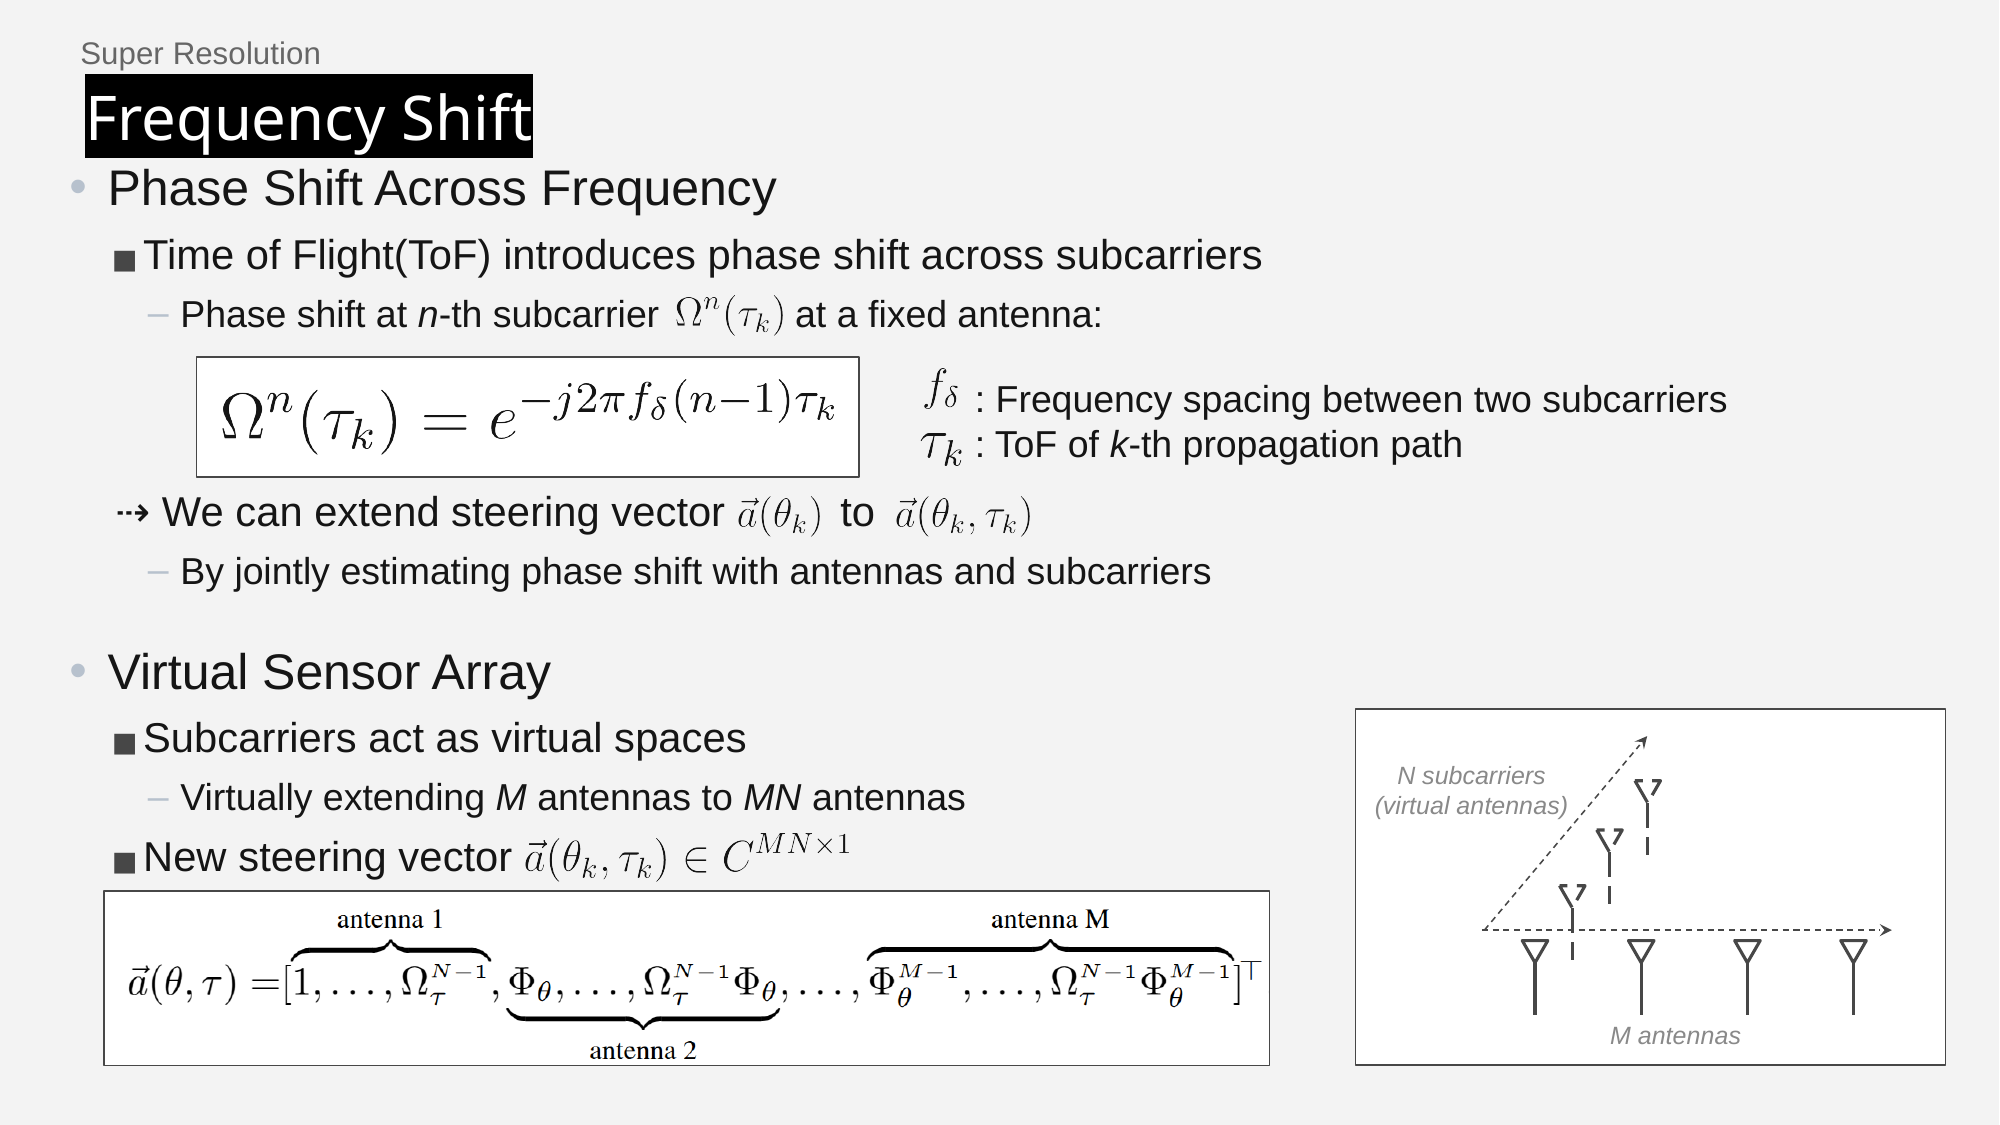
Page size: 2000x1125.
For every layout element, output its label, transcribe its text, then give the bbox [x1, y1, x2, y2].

text_box Phase Shift Across Frequency Time of Flight(ToF) introduces phase shift across subcarriers Phase shift at n-th subcarrier at a fixed antenna: ⇢ We can extend steering vector to By jointly estimating phase shift with antennas and subcarriers Virtual Sensor Array Subcarriers act as virtual spaces Virtually extending M antennas to MN antennas New steering vector [54, 155, 1946, 1019]
picture [104, 891, 1270, 1066]
title Frequency Shift [65, 75, 1190, 155]
text_box [60, 1018, 1940, 1075]
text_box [196, 356, 860, 478]
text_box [896, 353, 1786, 482]
text_box Super Resolution [65, 18, 1632, 75]
picture [524, 833, 849, 882]
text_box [1324, 708, 1946, 1066]
picture [676, 295, 783, 336]
picture [896, 496, 1030, 538]
picture [737, 496, 820, 538]
